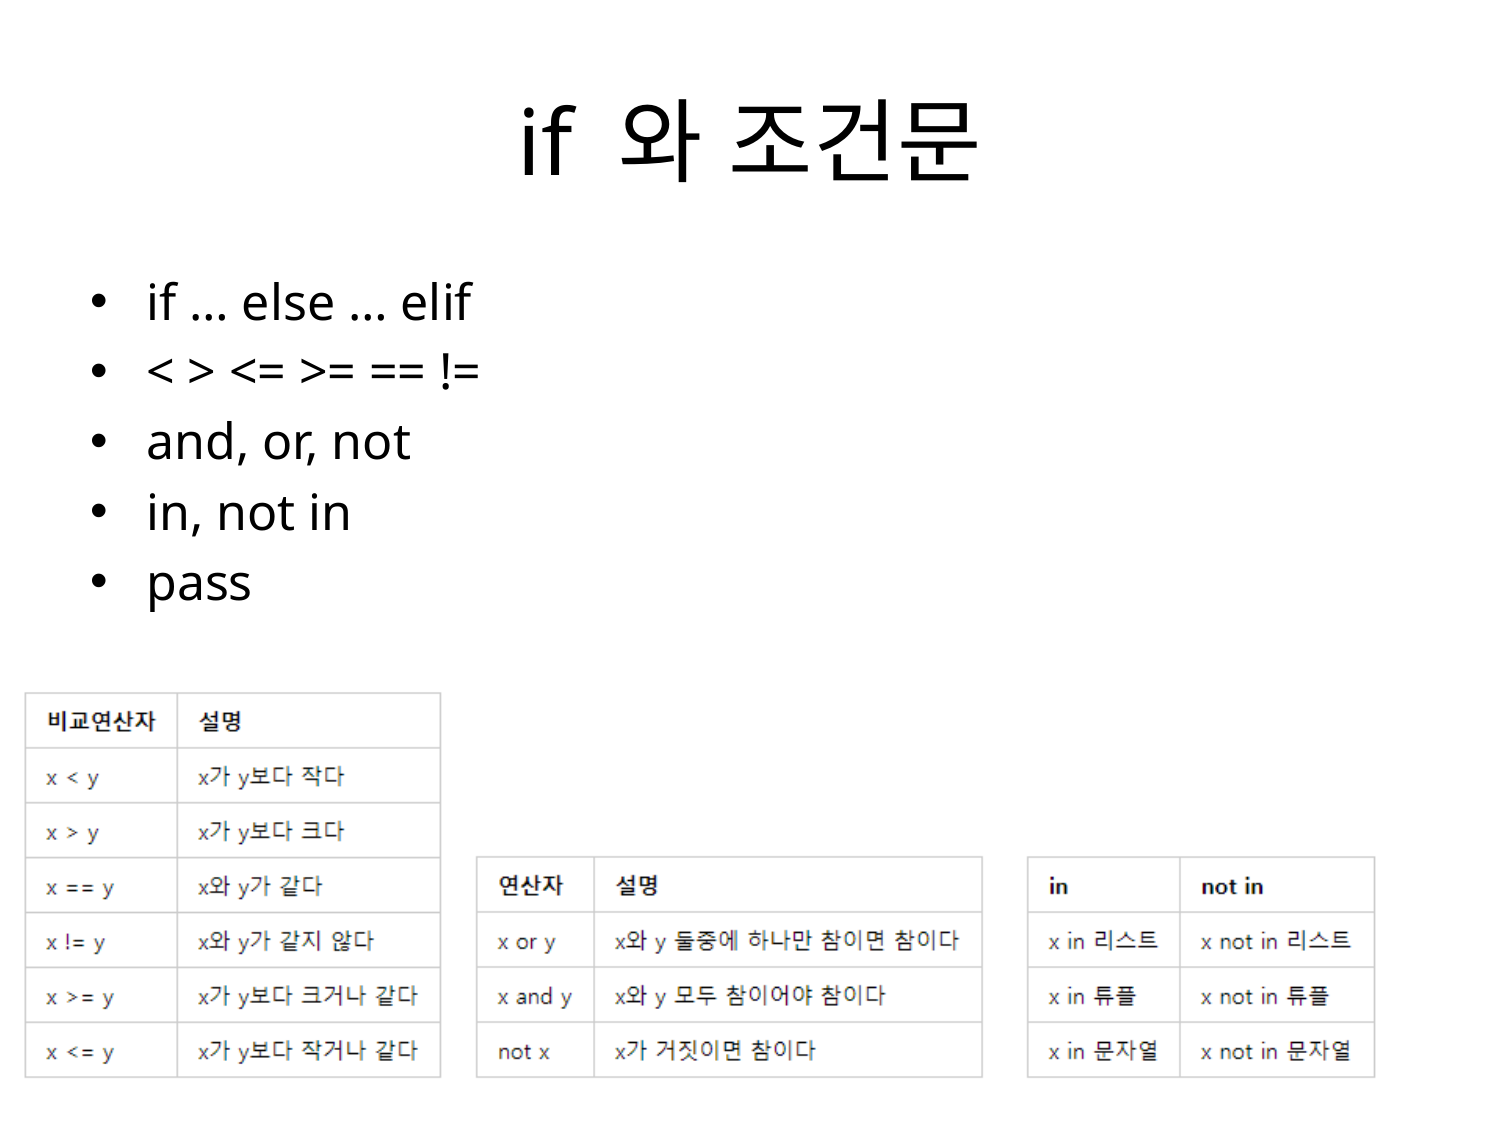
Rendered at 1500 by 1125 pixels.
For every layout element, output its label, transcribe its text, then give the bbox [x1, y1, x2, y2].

picture [17, 680, 454, 1086]
picture [1021, 844, 1385, 1086]
list if … else … elif < > <= >= == != and, or, not in, not in pass [75, 262, 1425, 1005]
picture [469, 847, 991, 1086]
title if 와 조건문 [75, 45, 1425, 233]
